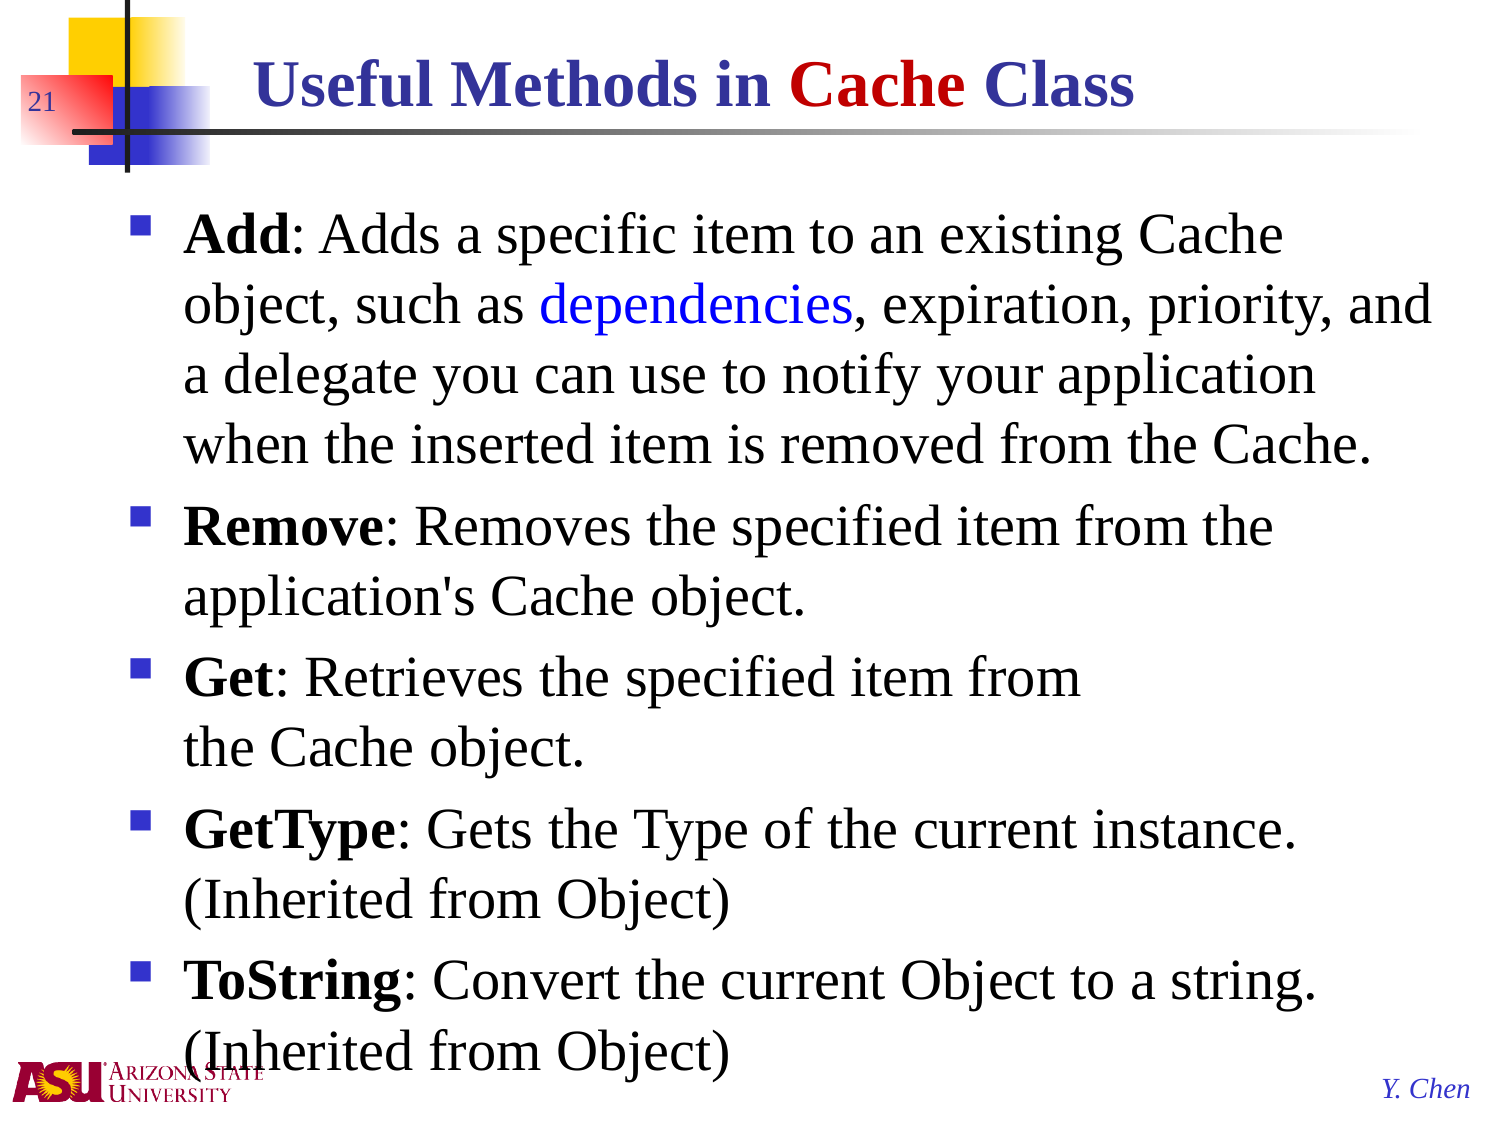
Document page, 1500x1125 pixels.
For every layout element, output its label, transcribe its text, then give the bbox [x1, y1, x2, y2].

slide_number 21 [12, 49, 126, 126]
list Add: Adds a specific item to an existing Cache object, such as dependencies, expiration, priority, and a delegate you can use to notify your application when the inserted item is removed from the Cache. Remove: Removes the specified item from the application's Cache object. Get: Retrieves the specified item from the Cache object. GetType: Gets the Type of the current instance. (Inherited from Object) ToString: Convert the current Object to a string. (Inherited from Object) [112, 187, 1469, 1125]
title Useful Methods in Cache Class [237, 24, 1488, 128]
picture [12, 1062, 112, 1102]
